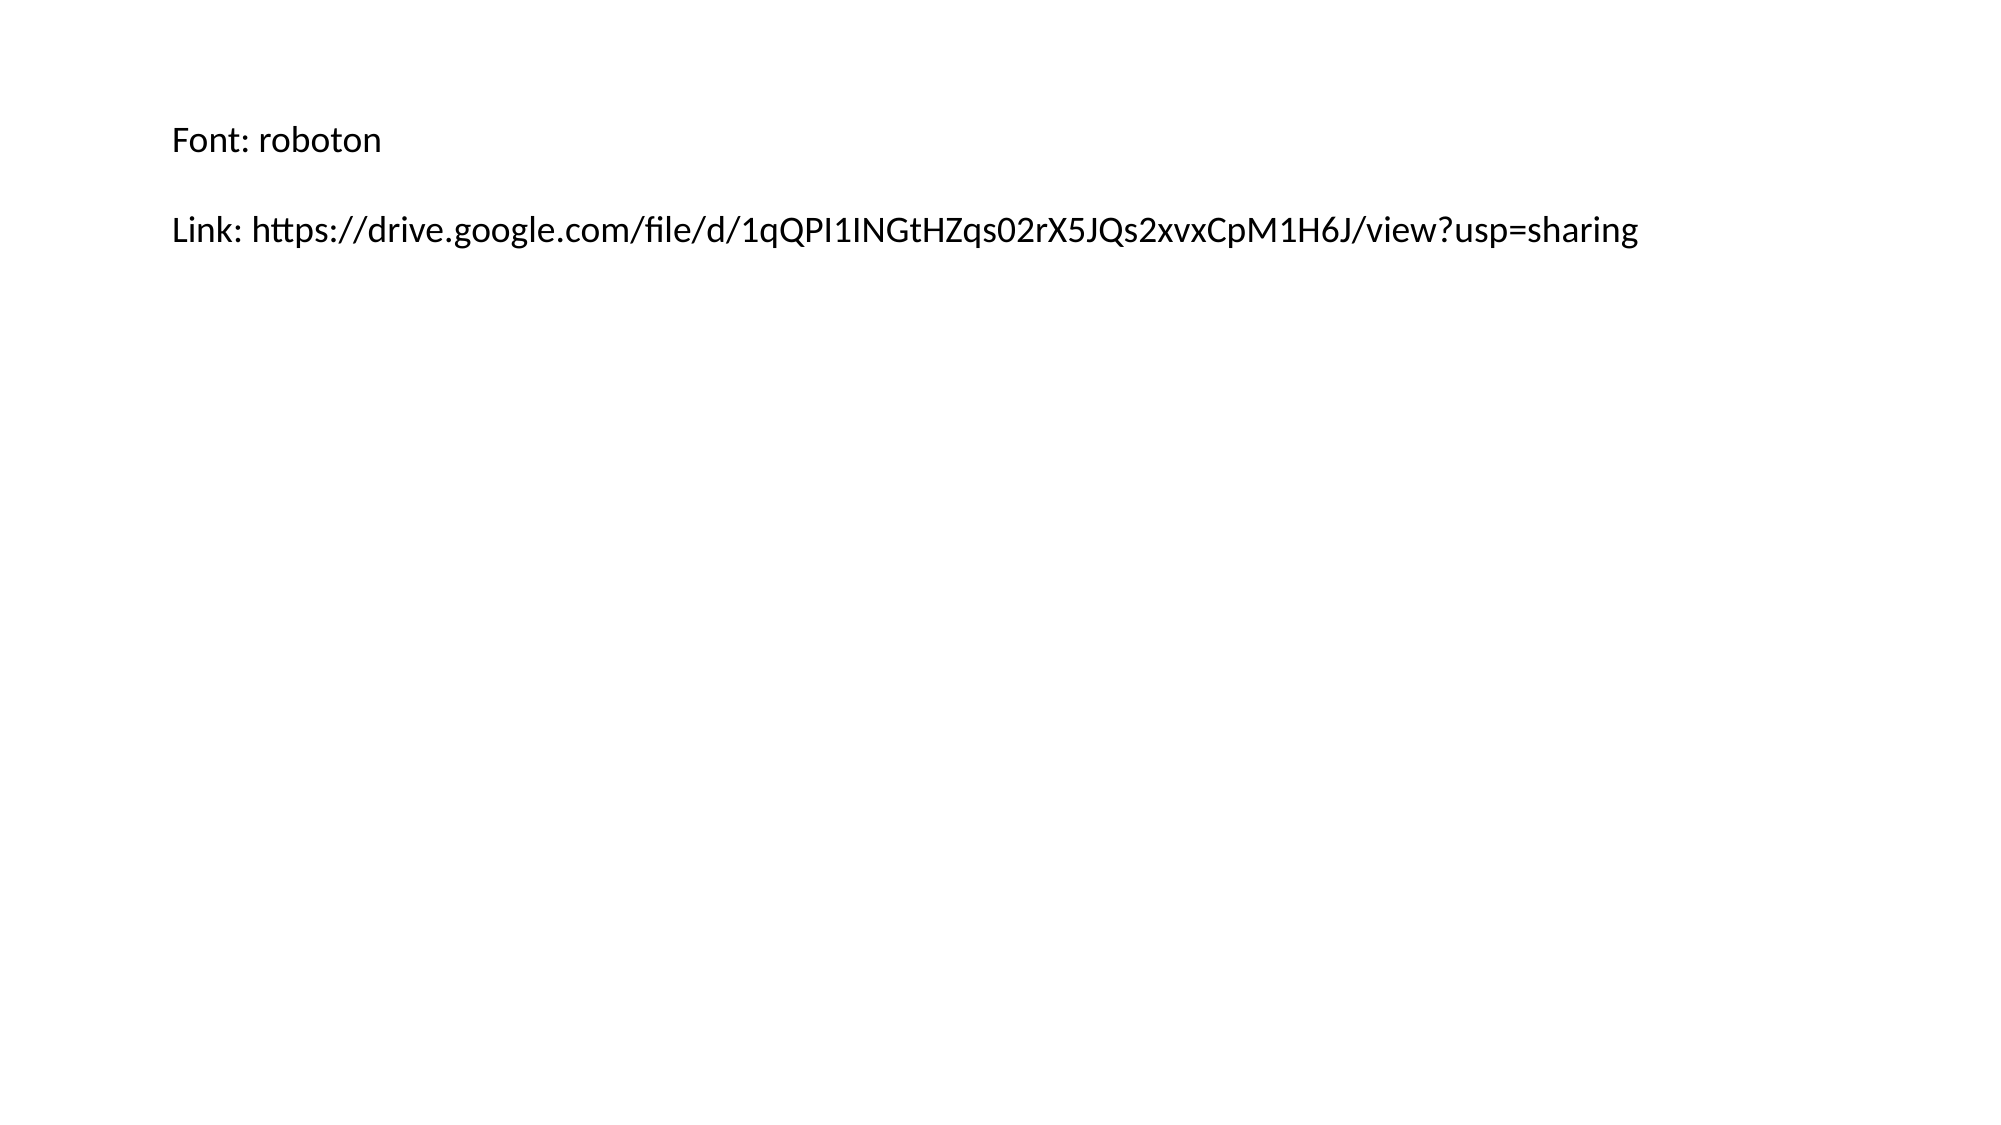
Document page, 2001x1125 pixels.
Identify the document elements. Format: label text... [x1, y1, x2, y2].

text_box Font: roboton Link: https://drive.google.com/file/d/1qQPI1INGtHZqs02rX5JQs2xvxCpM1H6J/view?usp=sharing [157, 108, 1843, 258]
